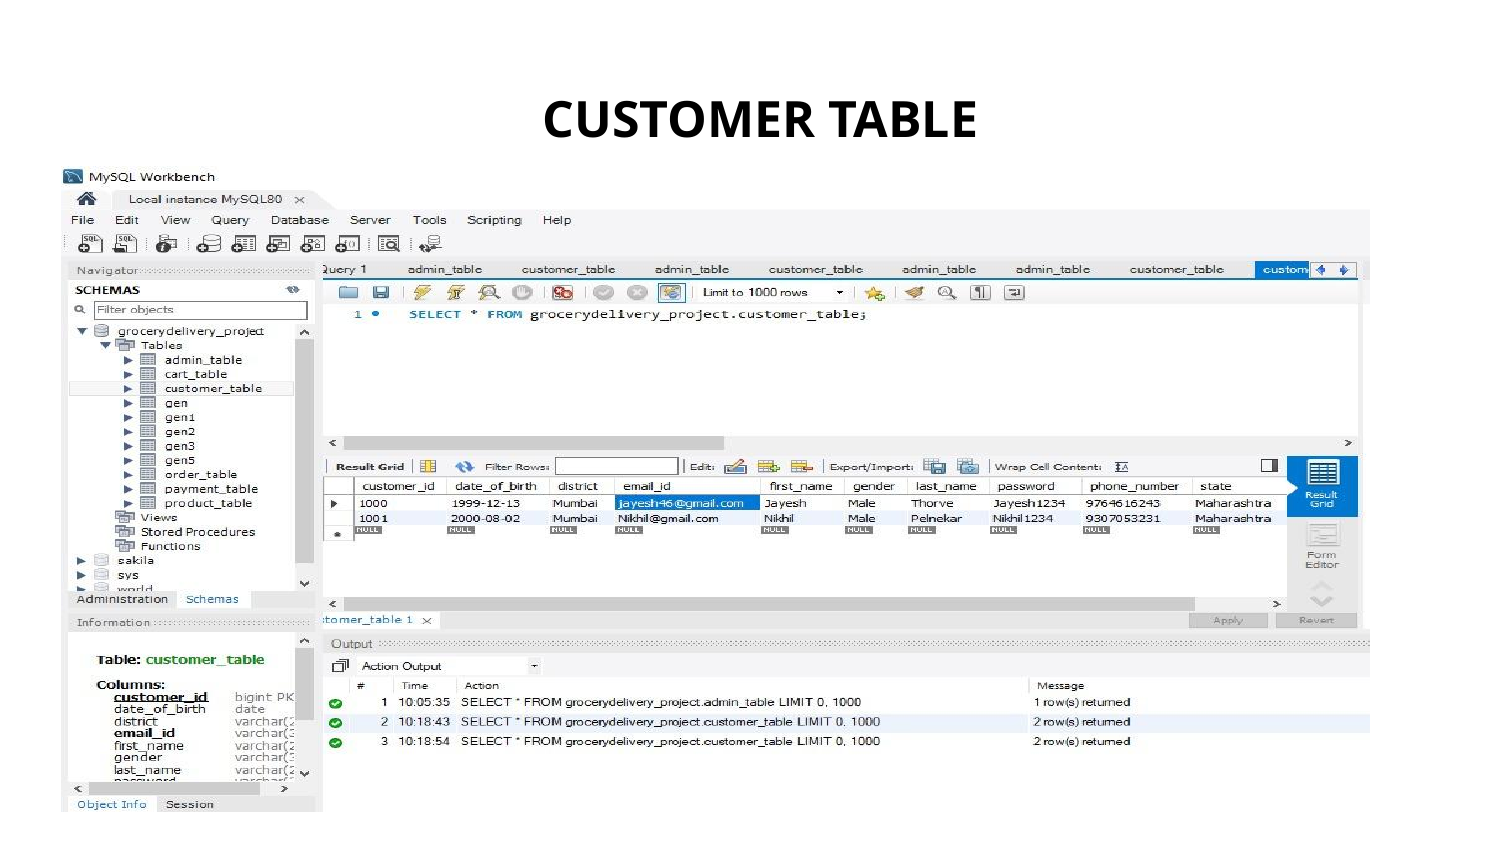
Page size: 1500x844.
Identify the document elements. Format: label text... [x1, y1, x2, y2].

title CUSTOMER TABLE [71, 72, 1449, 167]
picture [60, 166, 1370, 813]
